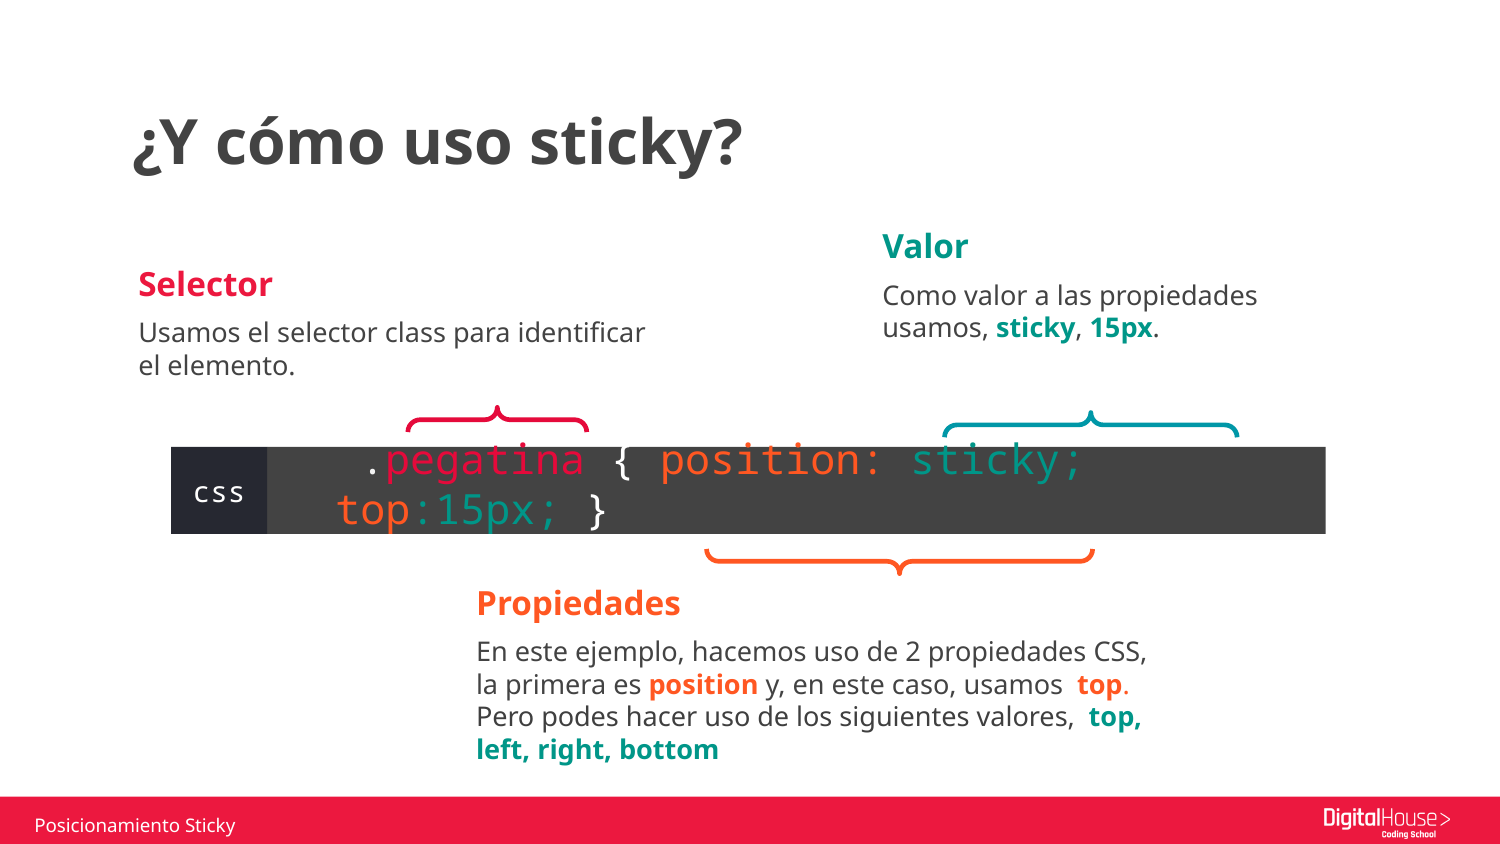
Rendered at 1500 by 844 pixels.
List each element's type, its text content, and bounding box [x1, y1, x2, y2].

text_box [407, 428, 587, 433]
text_box [706, 548, 1093, 567]
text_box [170, 446, 1326, 535]
text_box Selector Usamos el selector class para identificar el elemento. [117, 248, 679, 428]
text_box [944, 412, 1238, 438]
text_box Propiedades En este ejemplo, hacemos uso de 2 propiedades CSS, la primera es position y, en este caso, usamos top. Pero podes hacer uso de los siguientes valores, top, left, right, bottom [461, 567, 1171, 784]
text_box ¿Y cómo uso sticky? [117, 90, 1383, 193]
text_box Valor Como valor a las propiedades usamos, sticky, 15px. [867, 210, 1315, 404]
picture [1324, 808, 1450, 839]
text_box Posicionamiento Sticky [19, 814, 383, 836]
